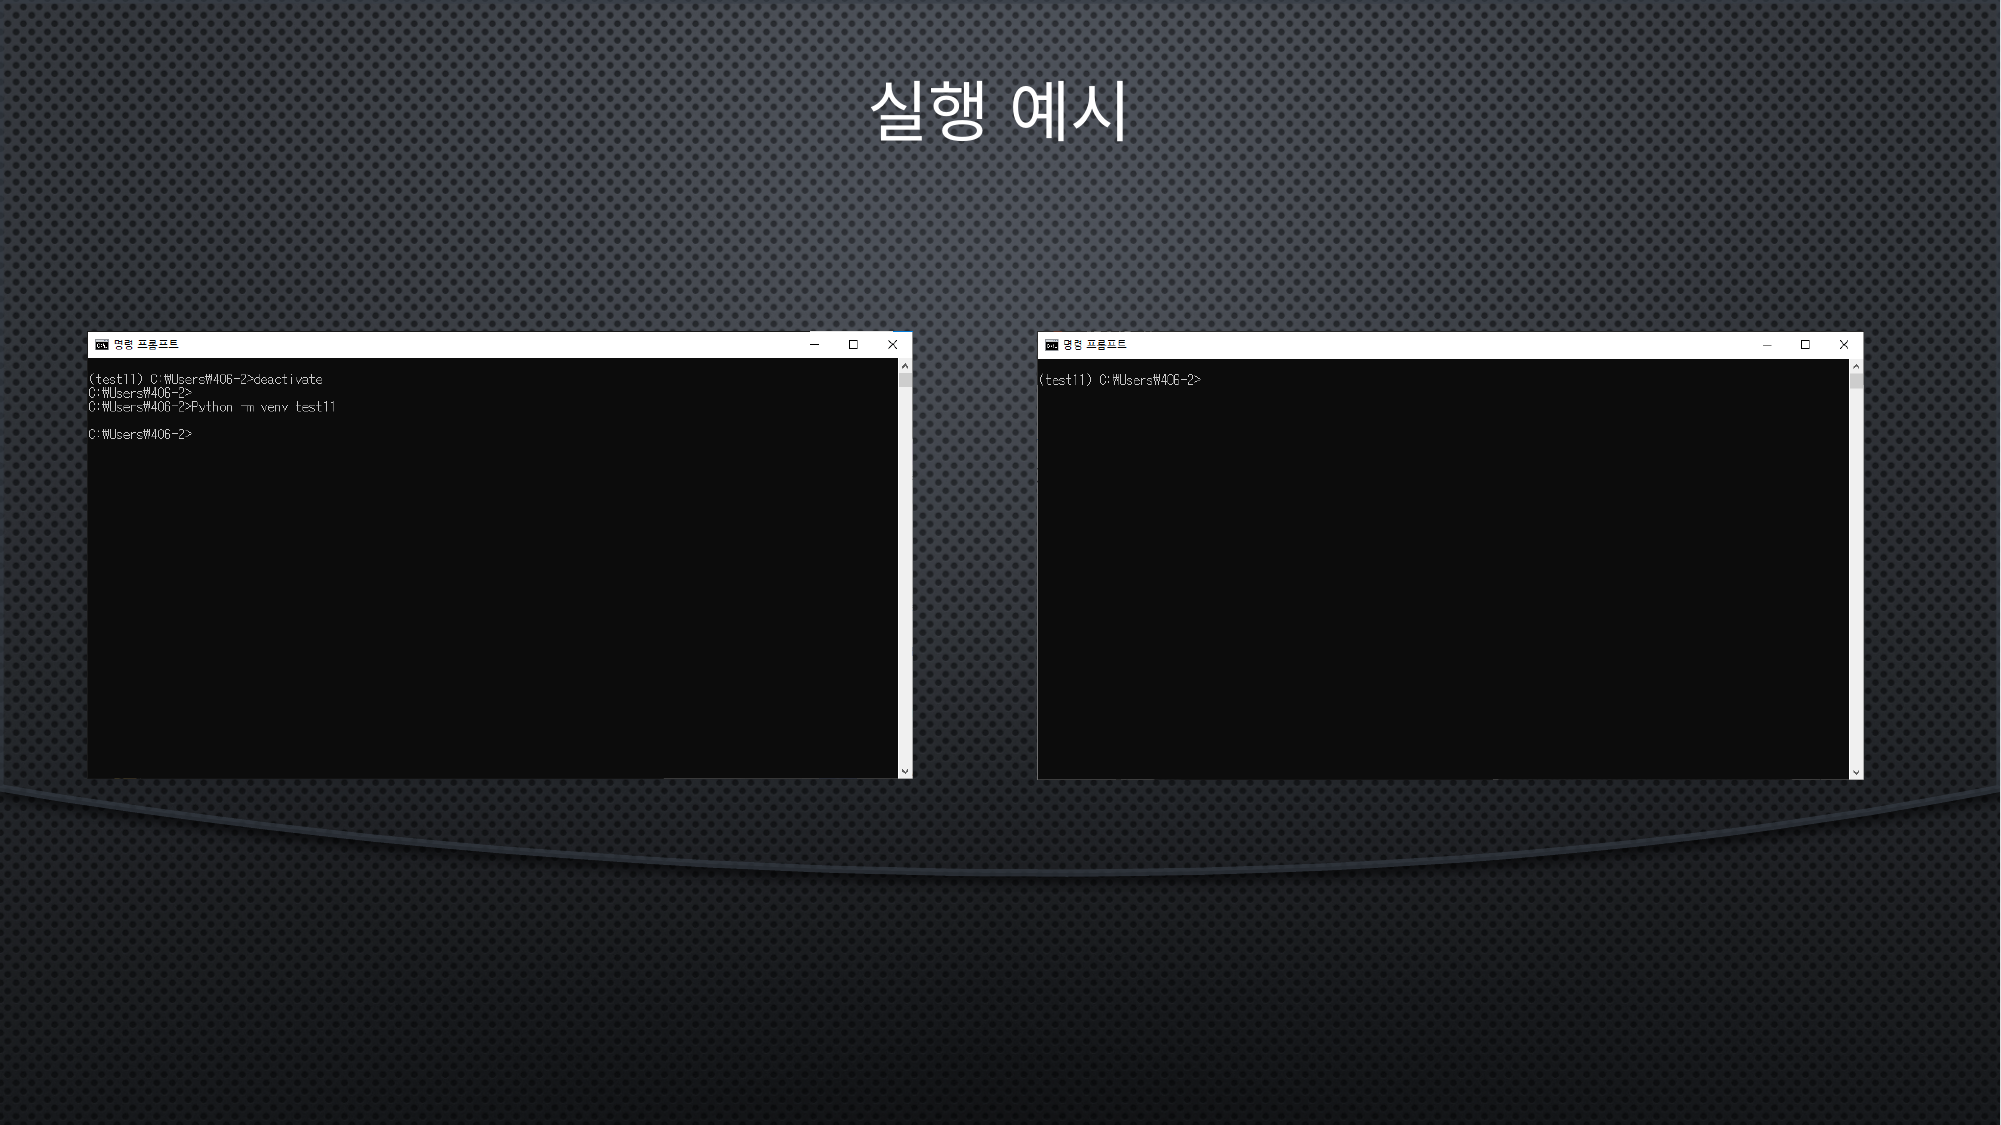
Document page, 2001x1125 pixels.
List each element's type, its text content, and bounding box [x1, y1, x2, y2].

text_box 실행 예시 [187, 22, 1813, 197]
picture [1037, 331, 1864, 780]
text_box [0, 0, 2000, 875]
picture [86, 331, 913, 780]
